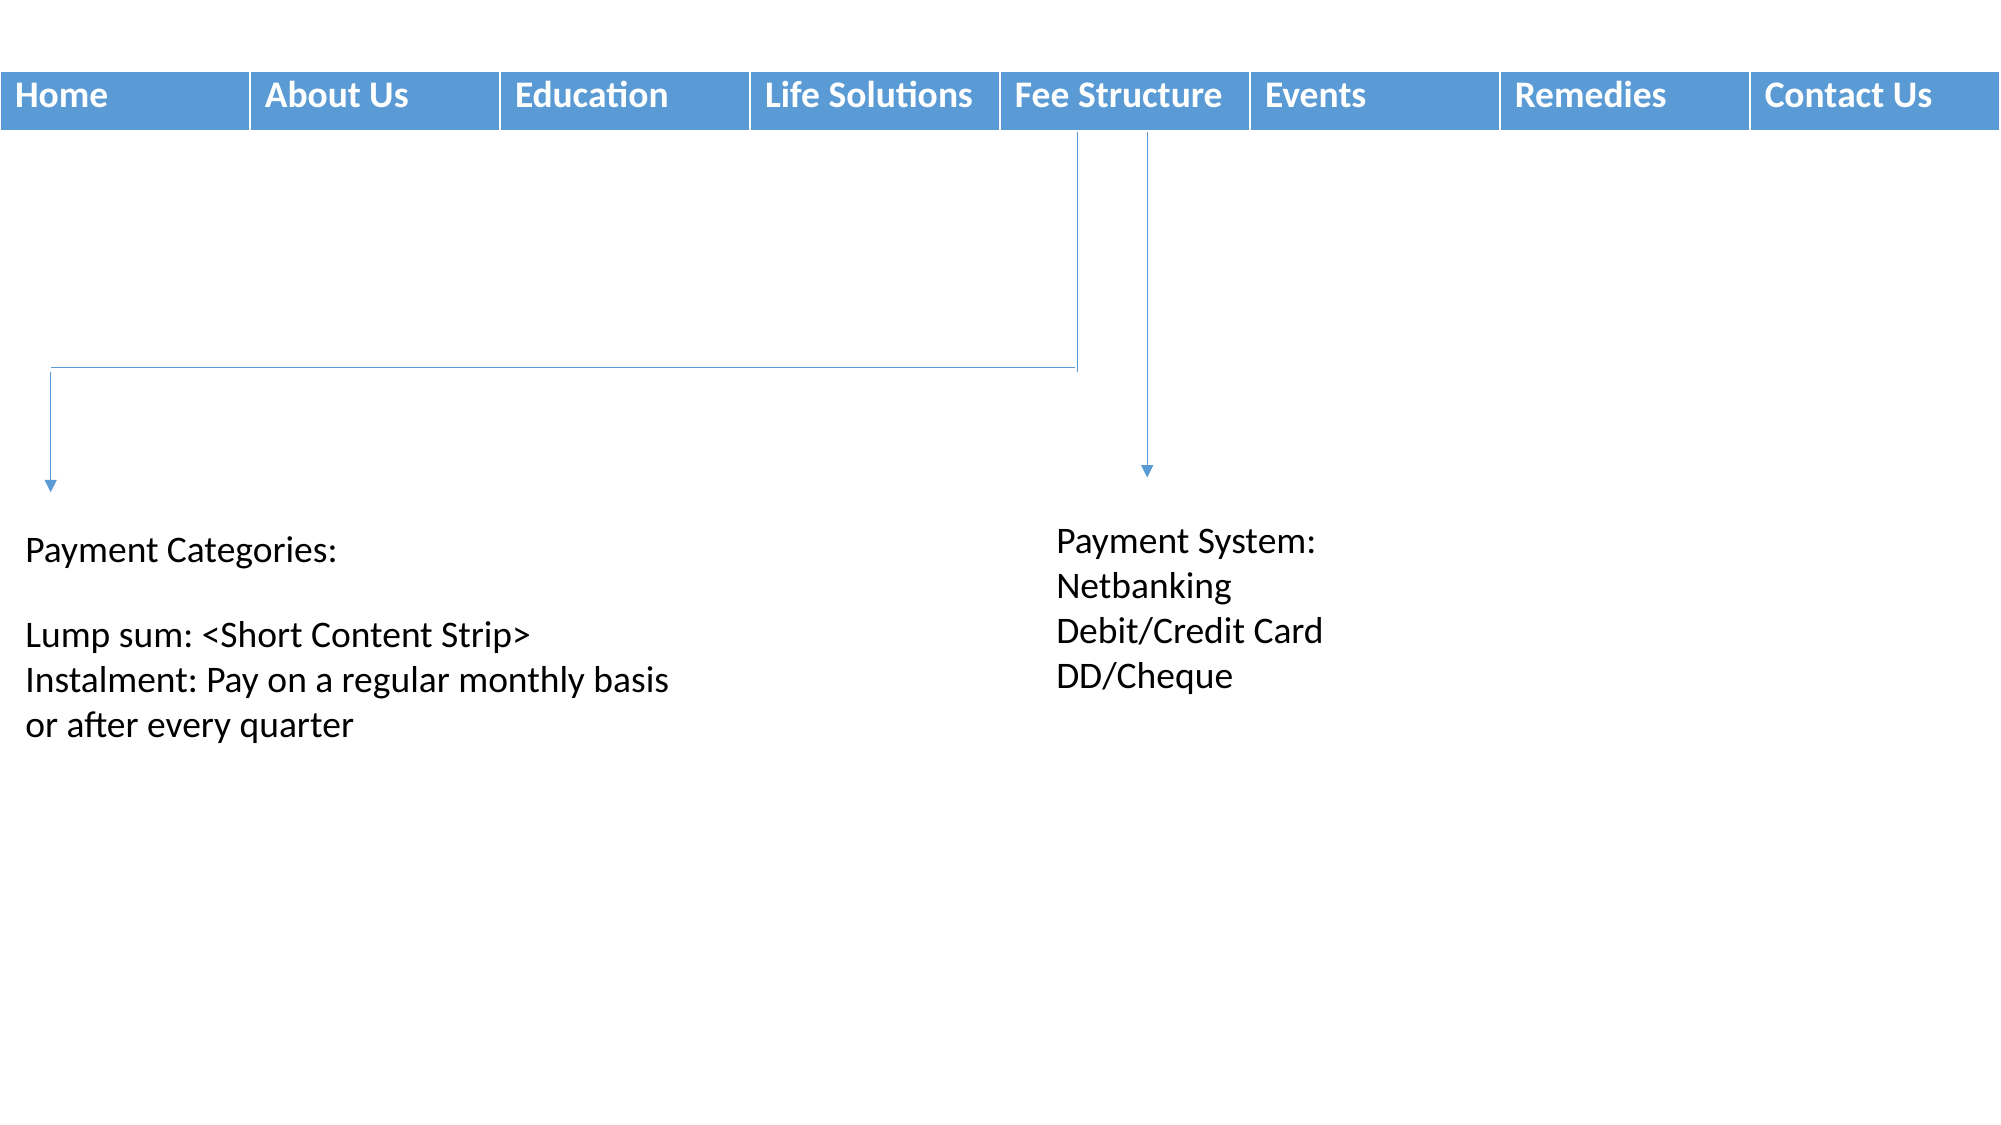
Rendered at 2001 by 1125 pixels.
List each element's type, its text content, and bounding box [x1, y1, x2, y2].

table_header Contact Us [1751, 72, 1999, 130]
table_header Home [1, 72, 249, 130]
text_box Lump sum: <Short Content Strip> Instalment: Pay on a regular monthly basis or after every quarter [10, 602, 700, 753]
table_header Events [1251, 72, 1499, 130]
table_header Fee Structure [1001, 72, 1249, 130]
text_box Payment Categories: [10, 517, 674, 577]
text_box Payment System: Netbanking Debit/Credit Card DD/Cheque [1041, 509, 1378, 704]
table_header About Us [251, 72, 499, 130]
table_header Education [501, 72, 749, 130]
table_header Life Solutions [751, 72, 999, 130]
table_header Remedies [1501, 72, 1749, 130]
